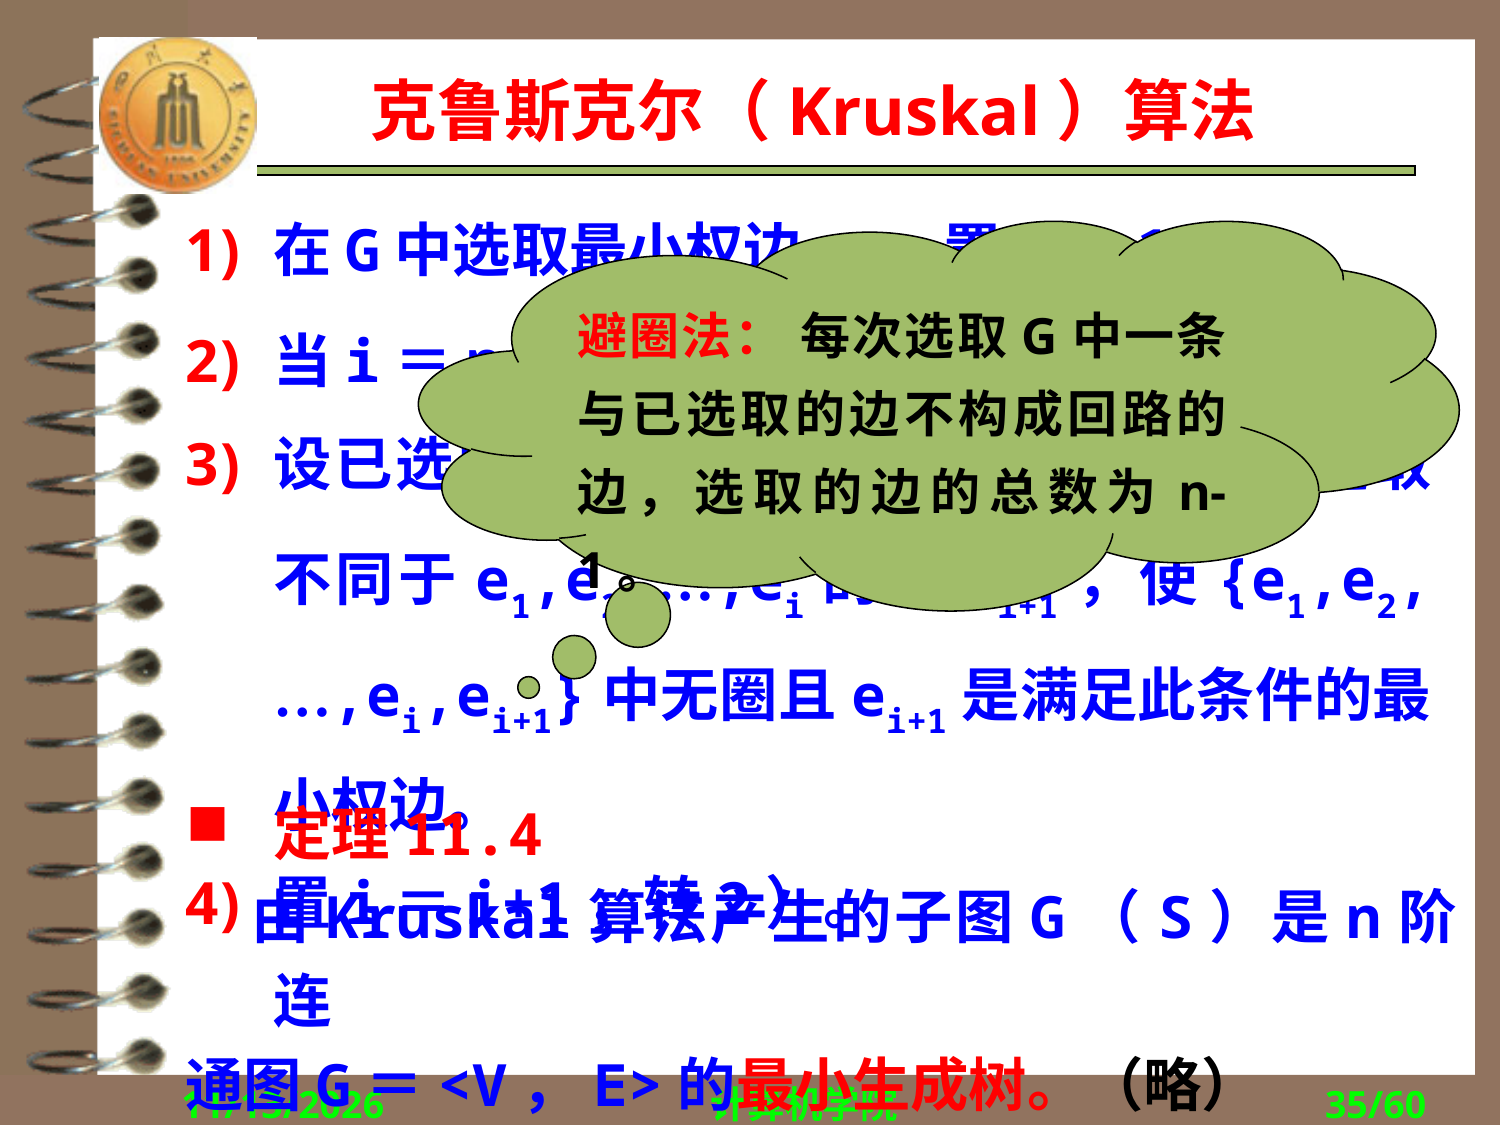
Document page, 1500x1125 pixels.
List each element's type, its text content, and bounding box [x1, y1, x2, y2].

text_box 避圈法： 每次选取G中一条与已选取的边不构成回路的边，选取的边的总数为n-1。 [605, 582, 671, 648]
picture [0, 0, 257, 1075]
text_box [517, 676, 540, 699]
text_box 避圈法： 每次选取G中一条与已选取的边不构成回路的边，选取的边的总数为n-1。 [418, 221, 1460, 612]
text_box 定理11.4 由Kruskal算法产生的子图G（S）是n阶连 通图G＝<V，E>的最小生成树。（略） [171, 774, 1472, 1125]
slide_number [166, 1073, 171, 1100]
text_box 在G中选取最小权边e1，置i＝1。 当i＝n-1时，结束，否则转3）。 设已选取的边为e1,e2,…,ei，在G中选取不同于e1,e2,…,ei的边ei+1，使{e1,e2,…,ei,ei+1}中无圈且ei+1是满足此条件的最小权边。 置i＝i+1，转2）。 [171, 172, 1447, 774]
text_box 避圈法： 每次选取G中一条与已选取的边不构成回路的边，选取的边的总数为n-1。 [552, 635, 596, 679]
title 克鲁斯克尔（Kruskal）算法 [212, 50, 1415, 168]
